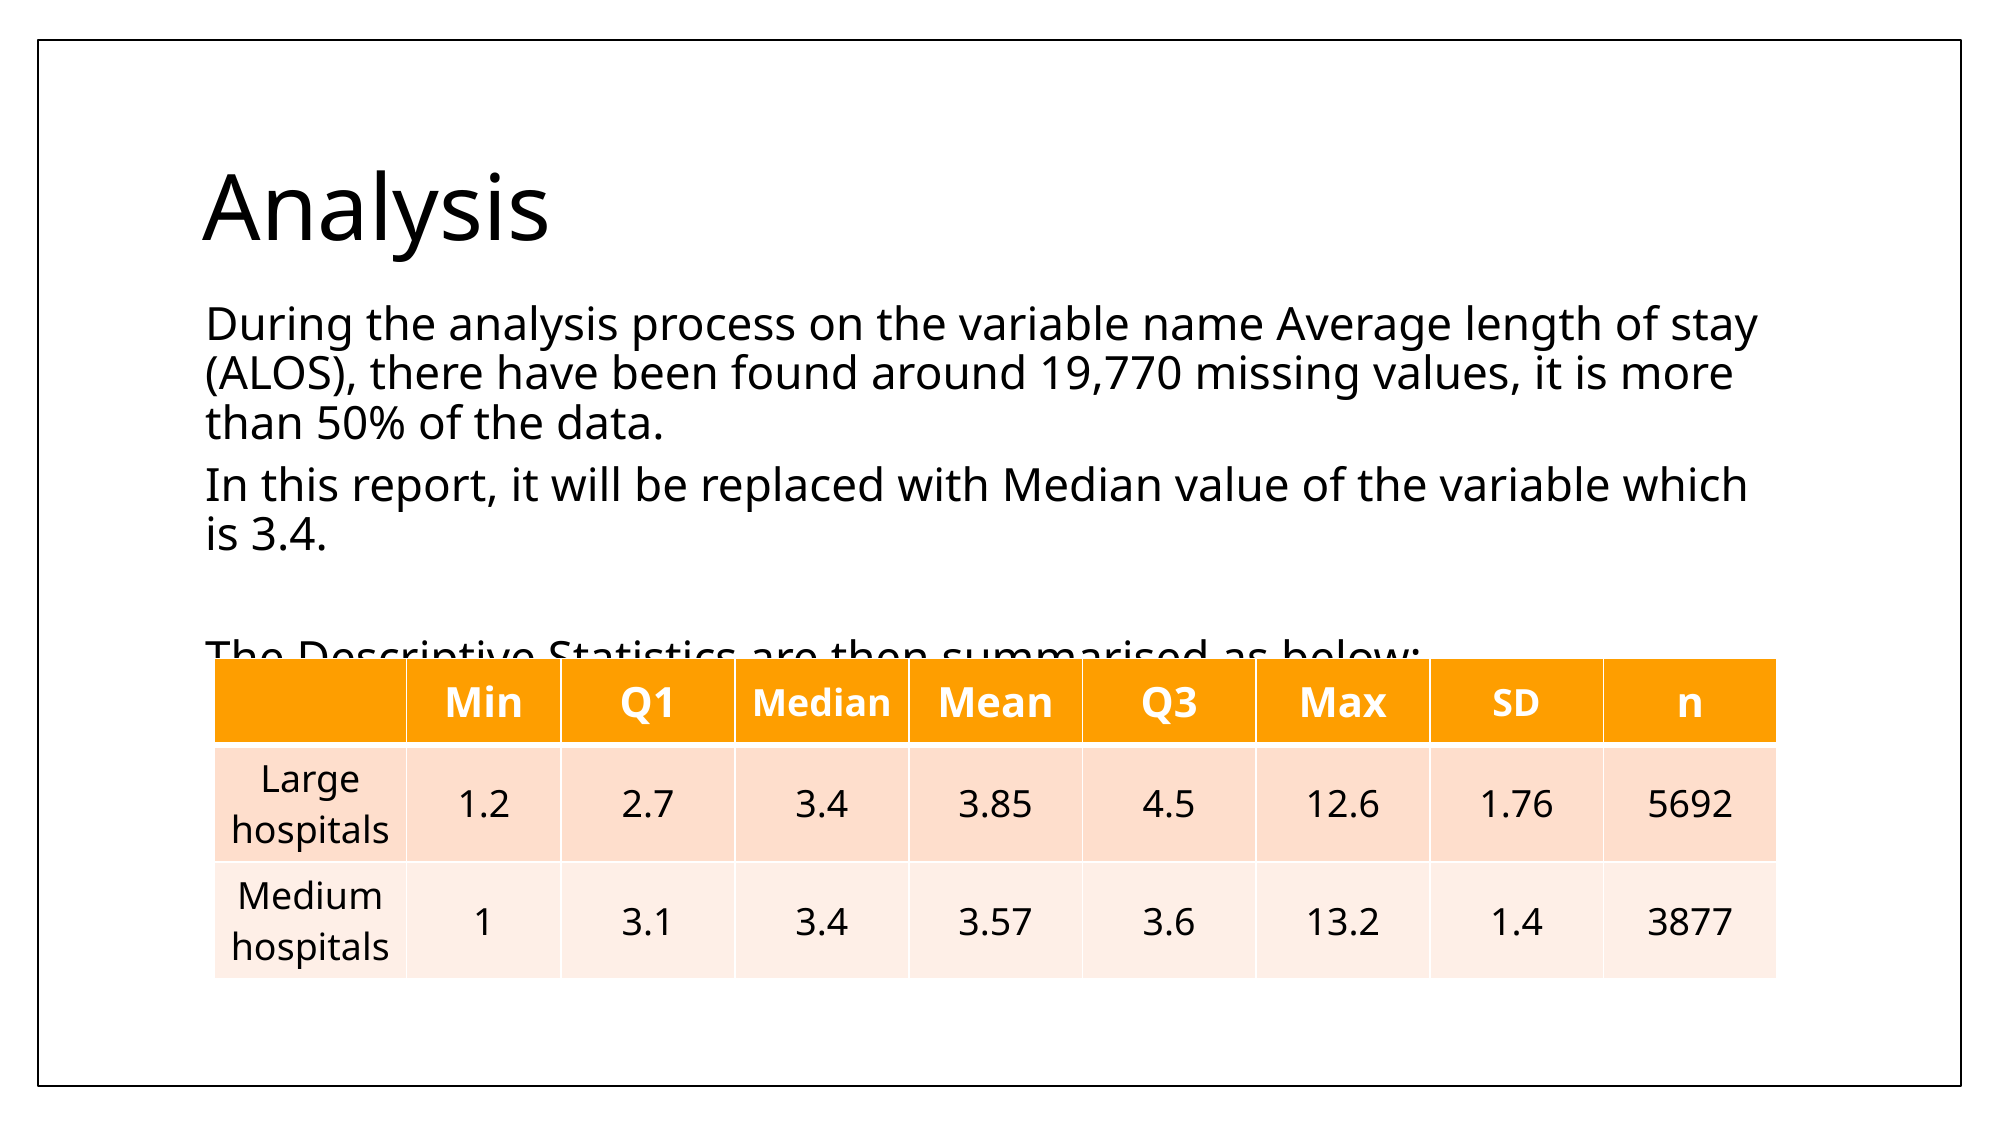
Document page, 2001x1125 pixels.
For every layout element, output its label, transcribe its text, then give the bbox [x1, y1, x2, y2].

table_cell 12.6 [1257, 748, 1429, 861]
table_cell 3.4 [736, 748, 908, 861]
table_cell 3.1 [562, 863, 734, 978]
title Analysis [187, 99, 1808, 323]
table_header SD [1431, 659, 1603, 742]
table_cell 2.7 [562, 748, 734, 861]
list During the analysis process on the variable name Average length of stay (ALOS), there have been found around 19,770 missing values, it is more than 50% of the data. In this report, it will be replaced with Median value of the variable which is 3.4. The Descriptive Statistics are then summarised as below: [115, 293, 1778, 780]
table_header Min [407, 659, 560, 742]
table_cell Large hospitals [215, 748, 406, 861]
table_cell Medium hospitals [215, 863, 406, 978]
table_header Max [1257, 659, 1429, 742]
table_cell 3.4 [736, 863, 908, 978]
table_cell 1.2 [407, 748, 560, 861]
table_header [215, 659, 406, 742]
table_header Median [736, 659, 908, 742]
table_cell 3.57 [910, 863, 1082, 978]
table_cell 3877 [1604, 863, 1776, 978]
table_header Mean [910, 659, 1082, 742]
table_cell 1.76 [1431, 748, 1603, 861]
table_header Q3 [1083, 659, 1255, 742]
table_header Q1 [562, 659, 734, 742]
table_header n [1604, 659, 1776, 742]
table_cell 3.6 [1083, 863, 1255, 978]
table_cell 1 [407, 863, 560, 978]
table_cell 1.4 [1431, 863, 1603, 978]
table_cell 13.2 [1257, 863, 1429, 978]
table_cell 4.5 [1083, 748, 1255, 861]
table_cell 3.85 [910, 748, 1082, 861]
table_cell 5692 [1604, 748, 1776, 861]
